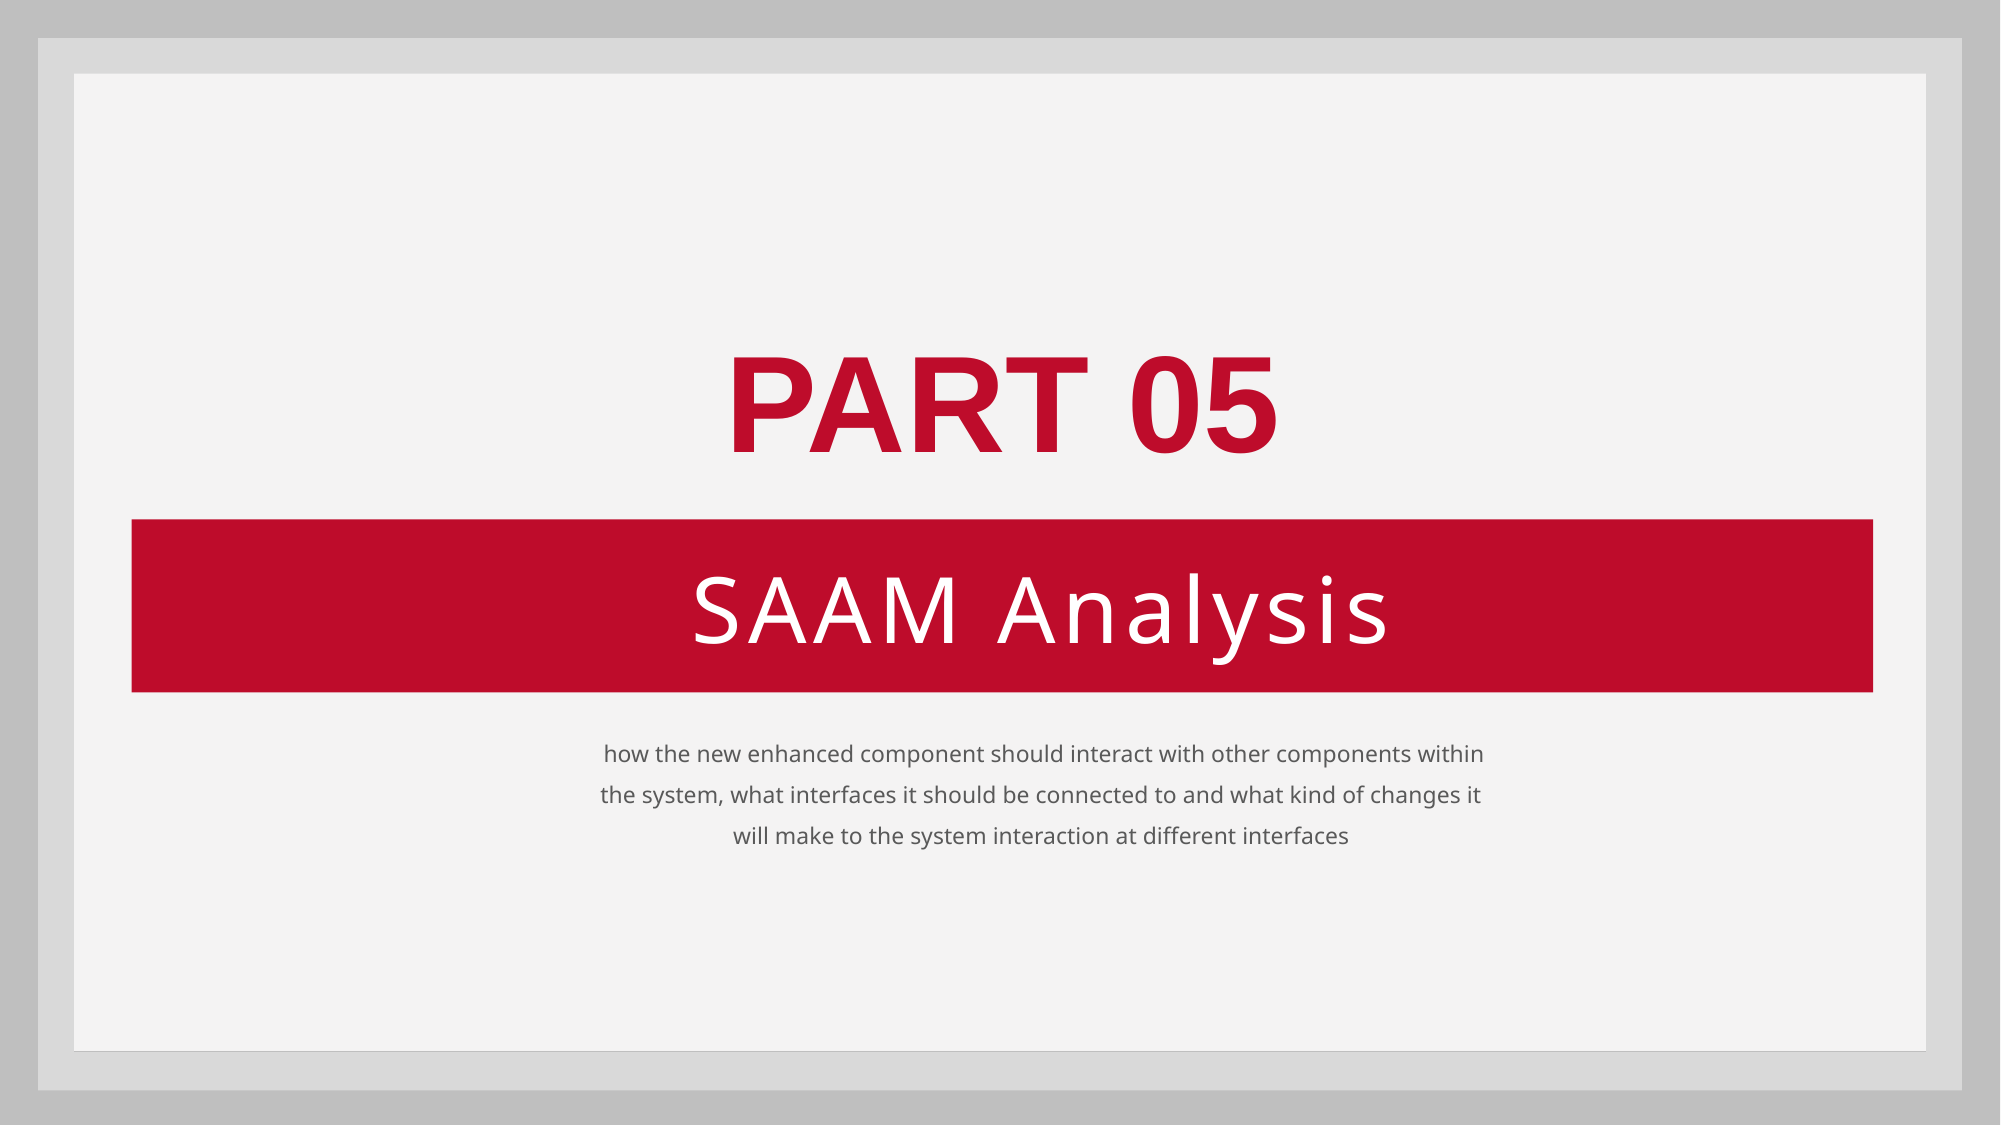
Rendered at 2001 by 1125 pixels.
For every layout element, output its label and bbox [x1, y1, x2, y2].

text_box [131, 307, 1874, 859]
